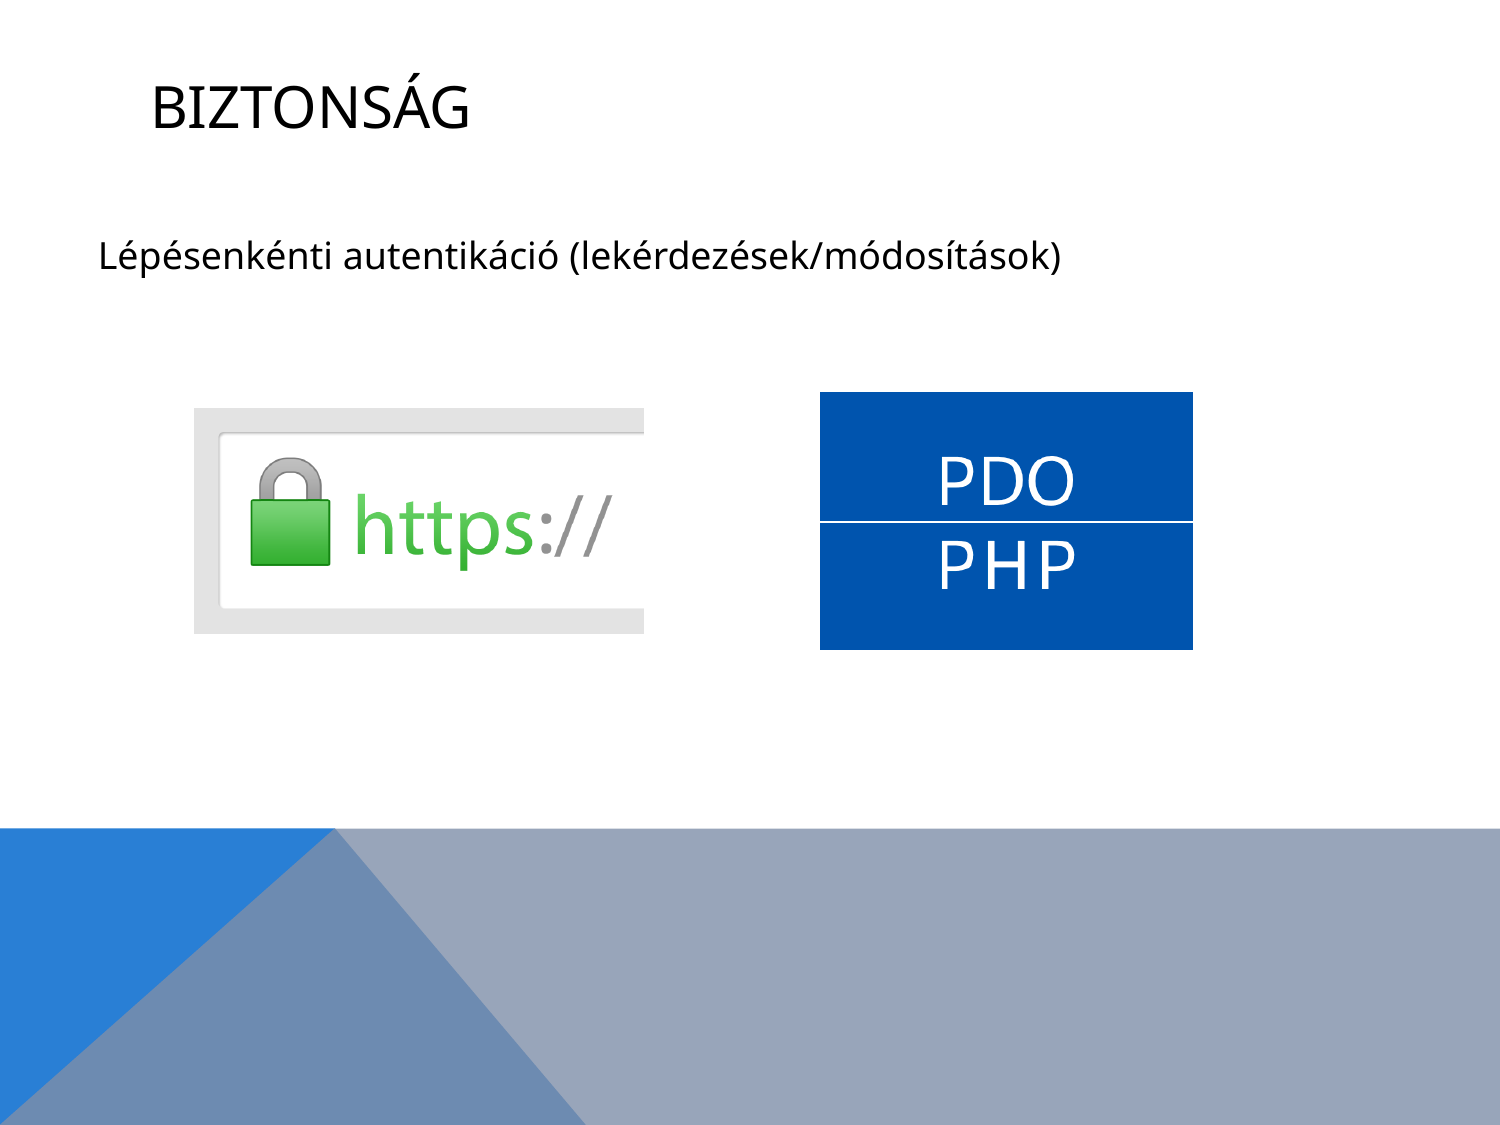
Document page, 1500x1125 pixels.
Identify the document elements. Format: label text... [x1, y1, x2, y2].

title BIZTONSÁG [135, 60, 1369, 150]
text_box Lépésenkénti autentikáció (lekérdezések/módosítások) [83, 224, 1077, 285]
picture [820, 392, 1193, 650]
picture [194, 408, 644, 634]
